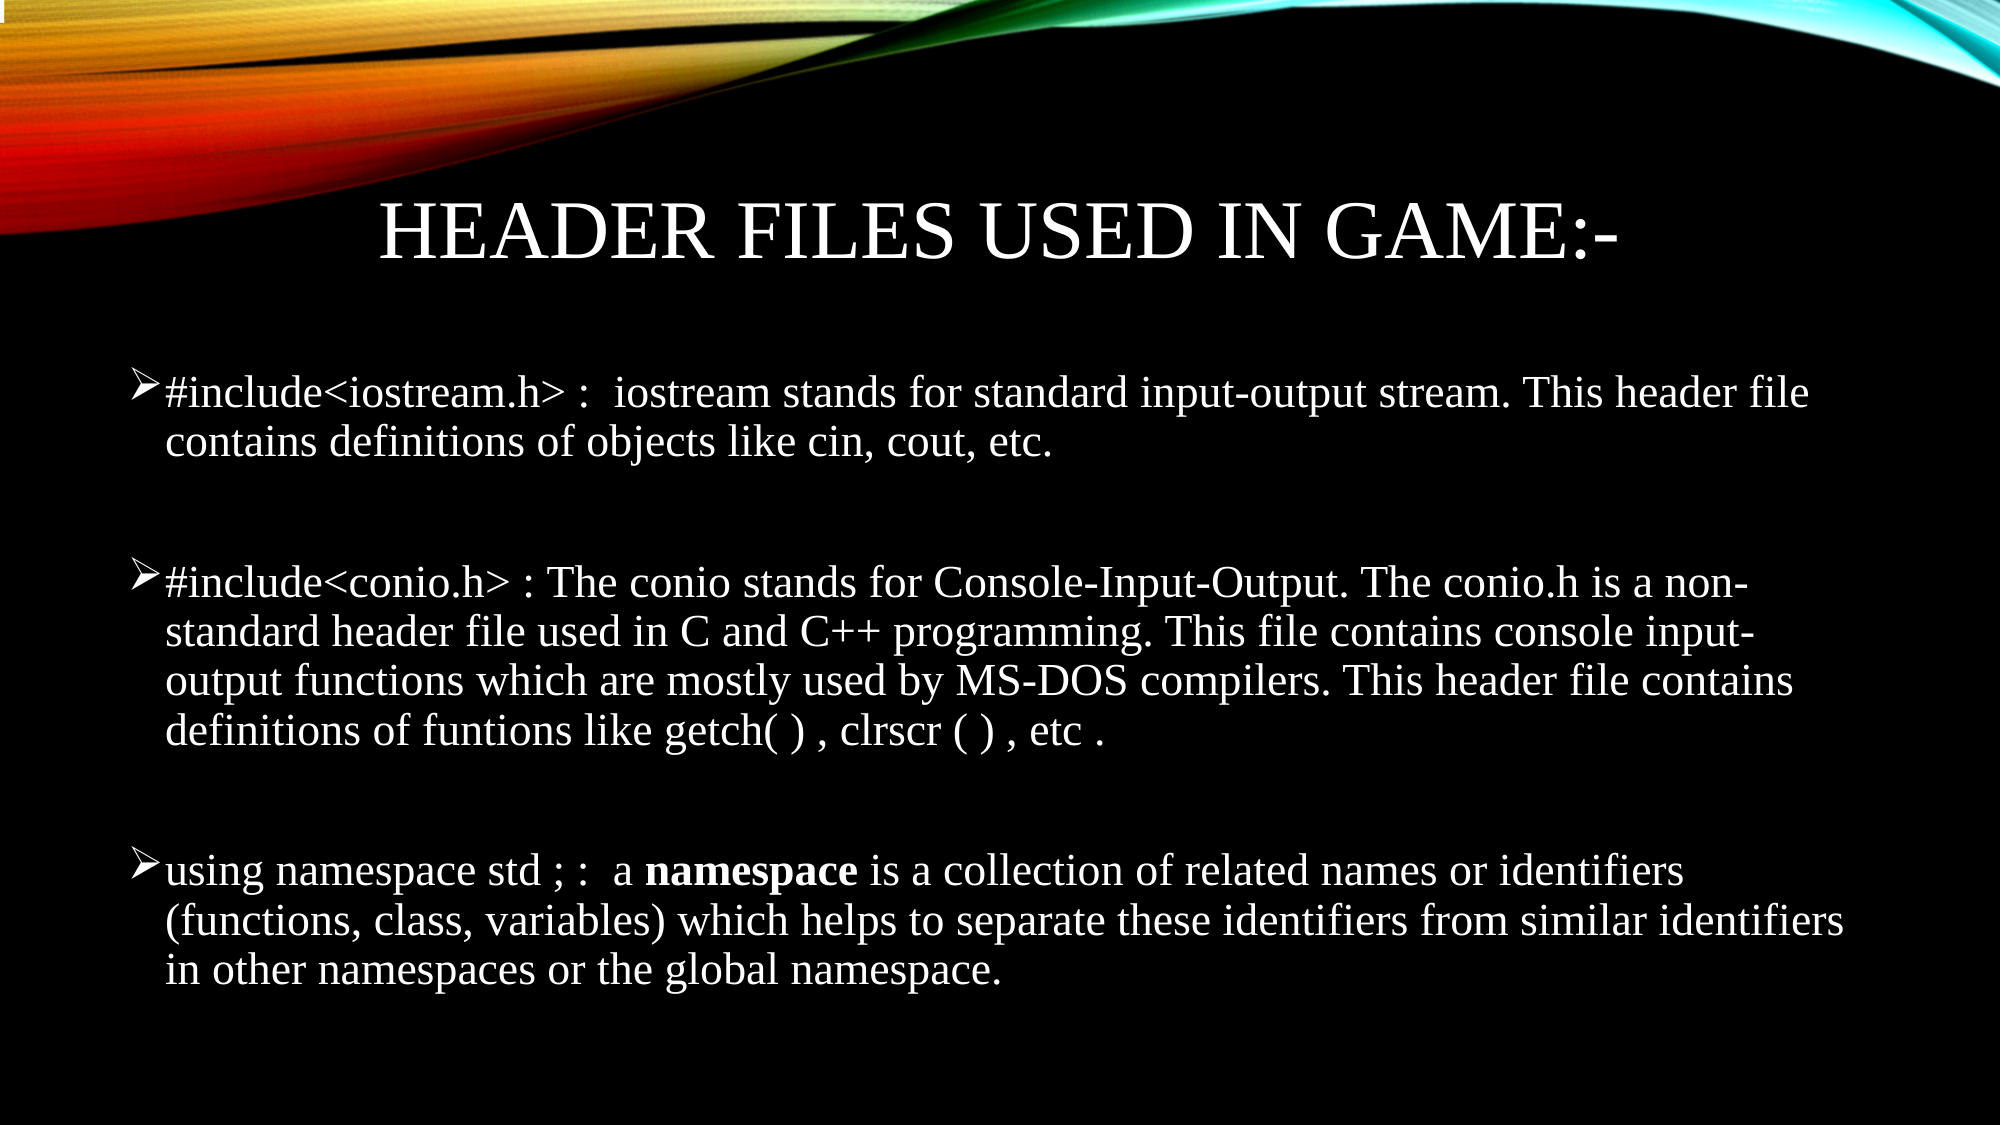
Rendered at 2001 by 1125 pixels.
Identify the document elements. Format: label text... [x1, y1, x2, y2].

picture [0, 0, 2000, 125]
title HEADER FILES USED IN GAME:- [0, 125, 2000, 338]
text_box [0, 0, 5, 23]
list #include<iostream.h> : iostream stands for standard input-output stream. This header file contains definitions of objects like cin, cout, etc. #include<conio.h> : The conio stands for Console-Input-Output. The conio.h is a non-standard header file used in C and C++ programming. This file contains console input-output functions which are mostly used by MS-DOS compilers. This header file contains definitions of funtions like getch( ) , clrscr ( ) , etc . using namespace std ; : a namespace is a collection of related names or identifiers (functions, class, variables) which helps to separate these identifiers from similar identifiers in other namespaces or the global namespace. [112, 360, 1888, 1021]
